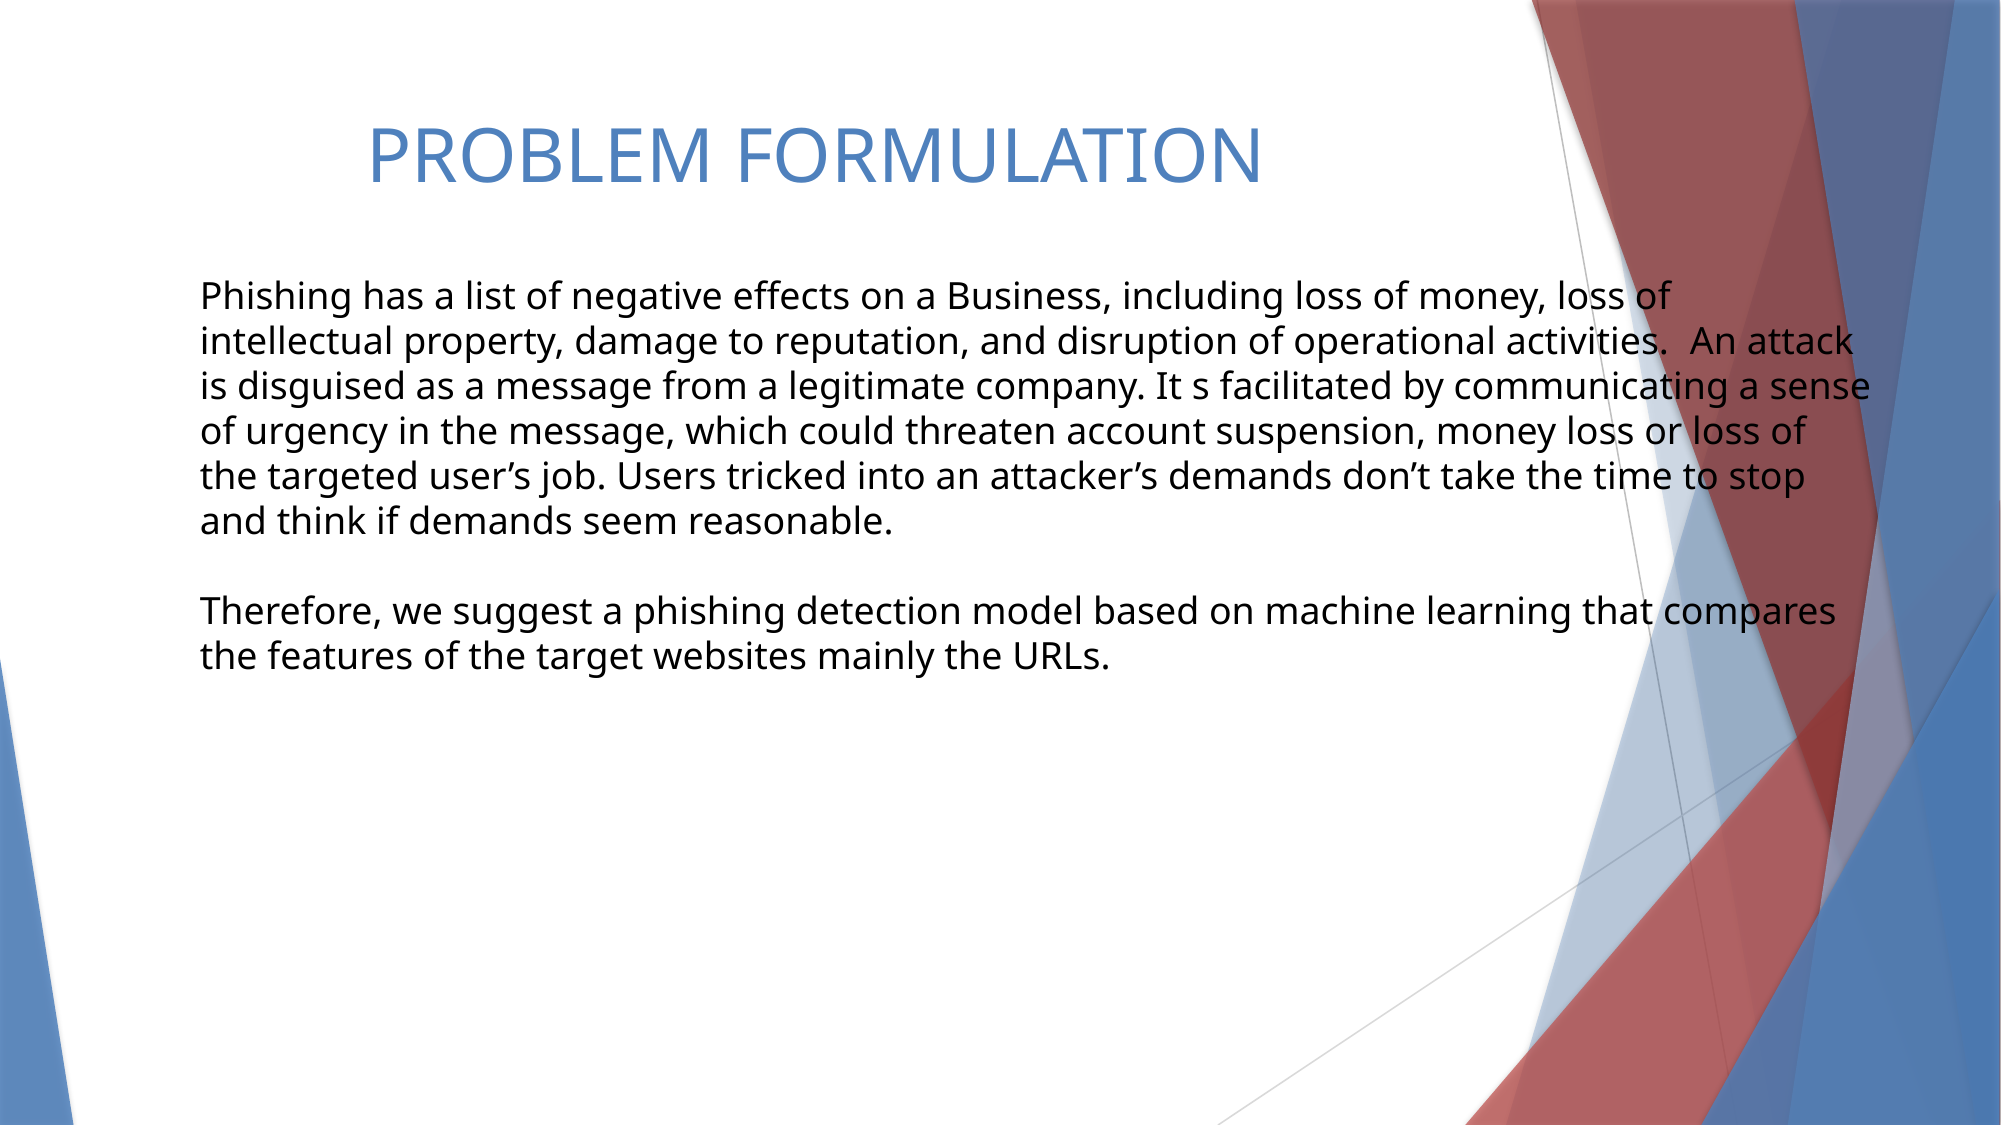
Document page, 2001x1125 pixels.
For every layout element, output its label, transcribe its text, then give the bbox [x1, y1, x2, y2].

text_box Phishing has a list of negative effects on a Business, including loss of money, loss of intellectual property, damage to reputation, and disruption of operational activities. An attack is disguised as a message from a legitimate company. It s facilitated by communicating a sense of urgency in the message, which could threaten account suspension, money loss or loss of the targeted user’s job. Users tricked into an attacker’s demands don’t take the time to stop and think if demands seem reasonable. Therefore, we suggest a phishing detection model based on machine learning that compares the features of the target websites mainly the URLs. [184, 264, 1889, 685]
title PROBLEM FORMULATION [111, 99, 1522, 317]
